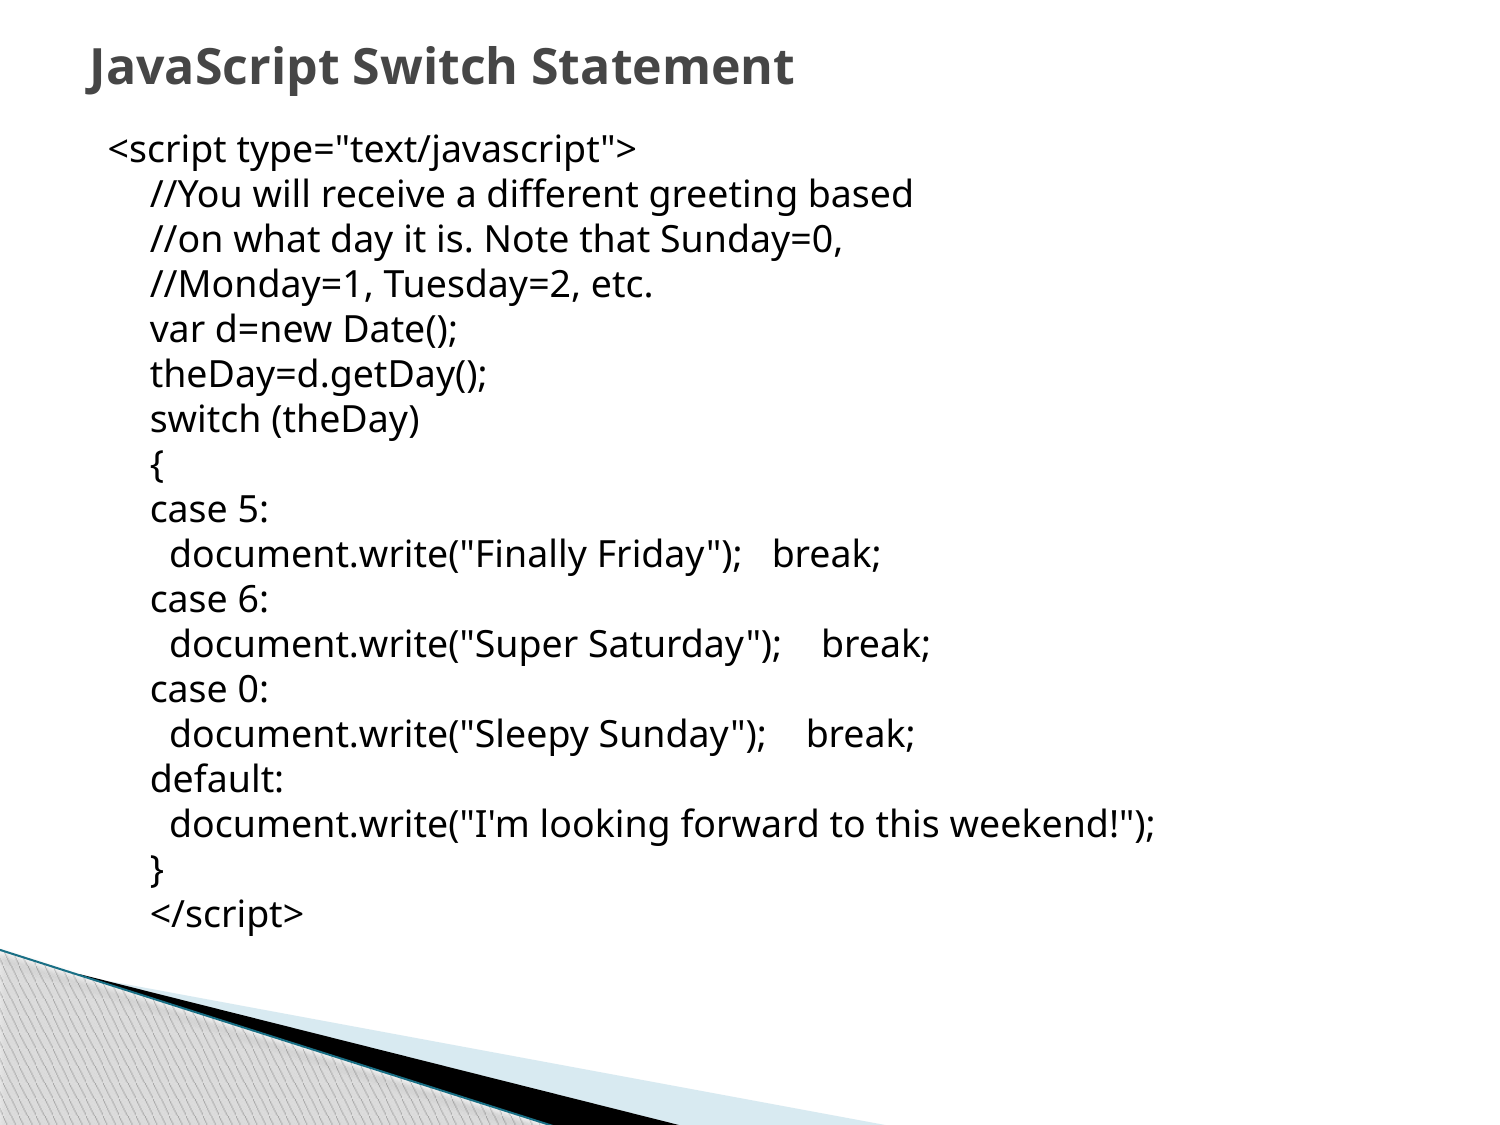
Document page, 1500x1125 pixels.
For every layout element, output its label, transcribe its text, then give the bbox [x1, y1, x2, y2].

title JavaScript Switch Statement [75, 0, 1425, 117]
list <script type="text/javascript"> //You will receive a different greeting based //on what day it is. Note that Sunday=0, //Monday=1, Tuesday=2, etc. var d=new Date(); theDay=d.getDay(); switch (theDay) { case 5: document.write("Finally Friday"); break; case 6: document.write("Super Saturday"); break; case 0: document.write("Sleepy Sunday"); break; default: document.write("I'm looking forward to this weekend!"); } </script> [75, 117, 1425, 1079]
